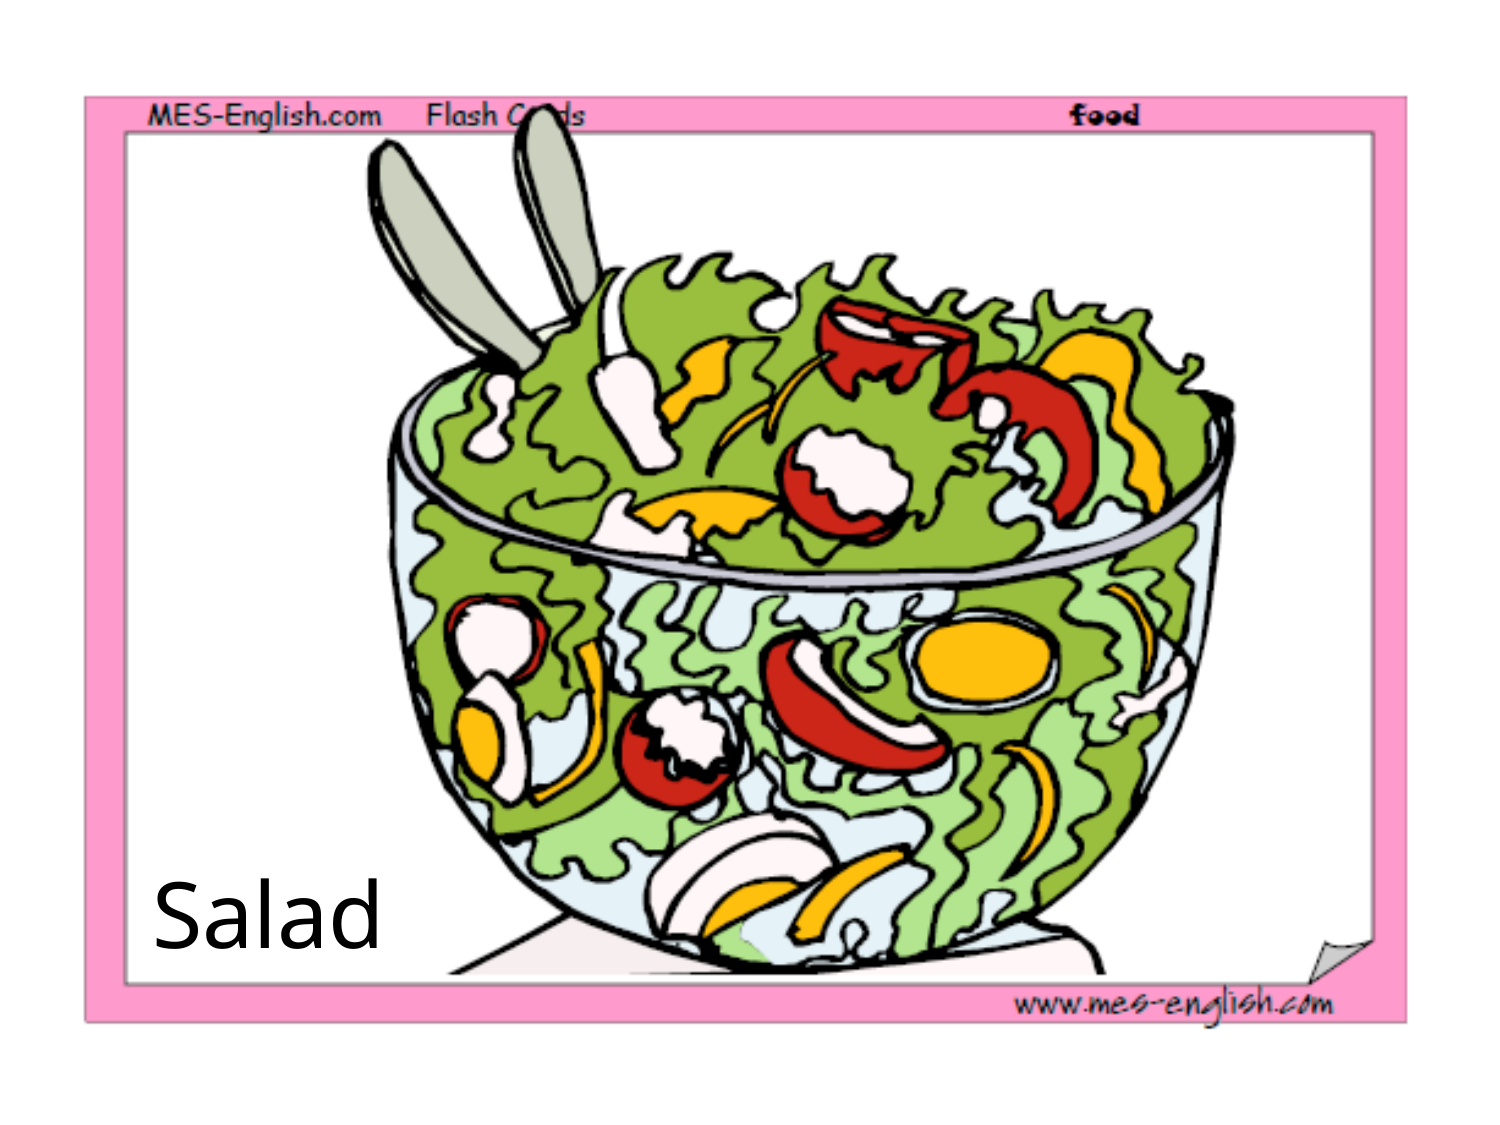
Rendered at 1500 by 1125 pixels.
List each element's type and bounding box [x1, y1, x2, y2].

picture [74, 87, 1426, 1040]
